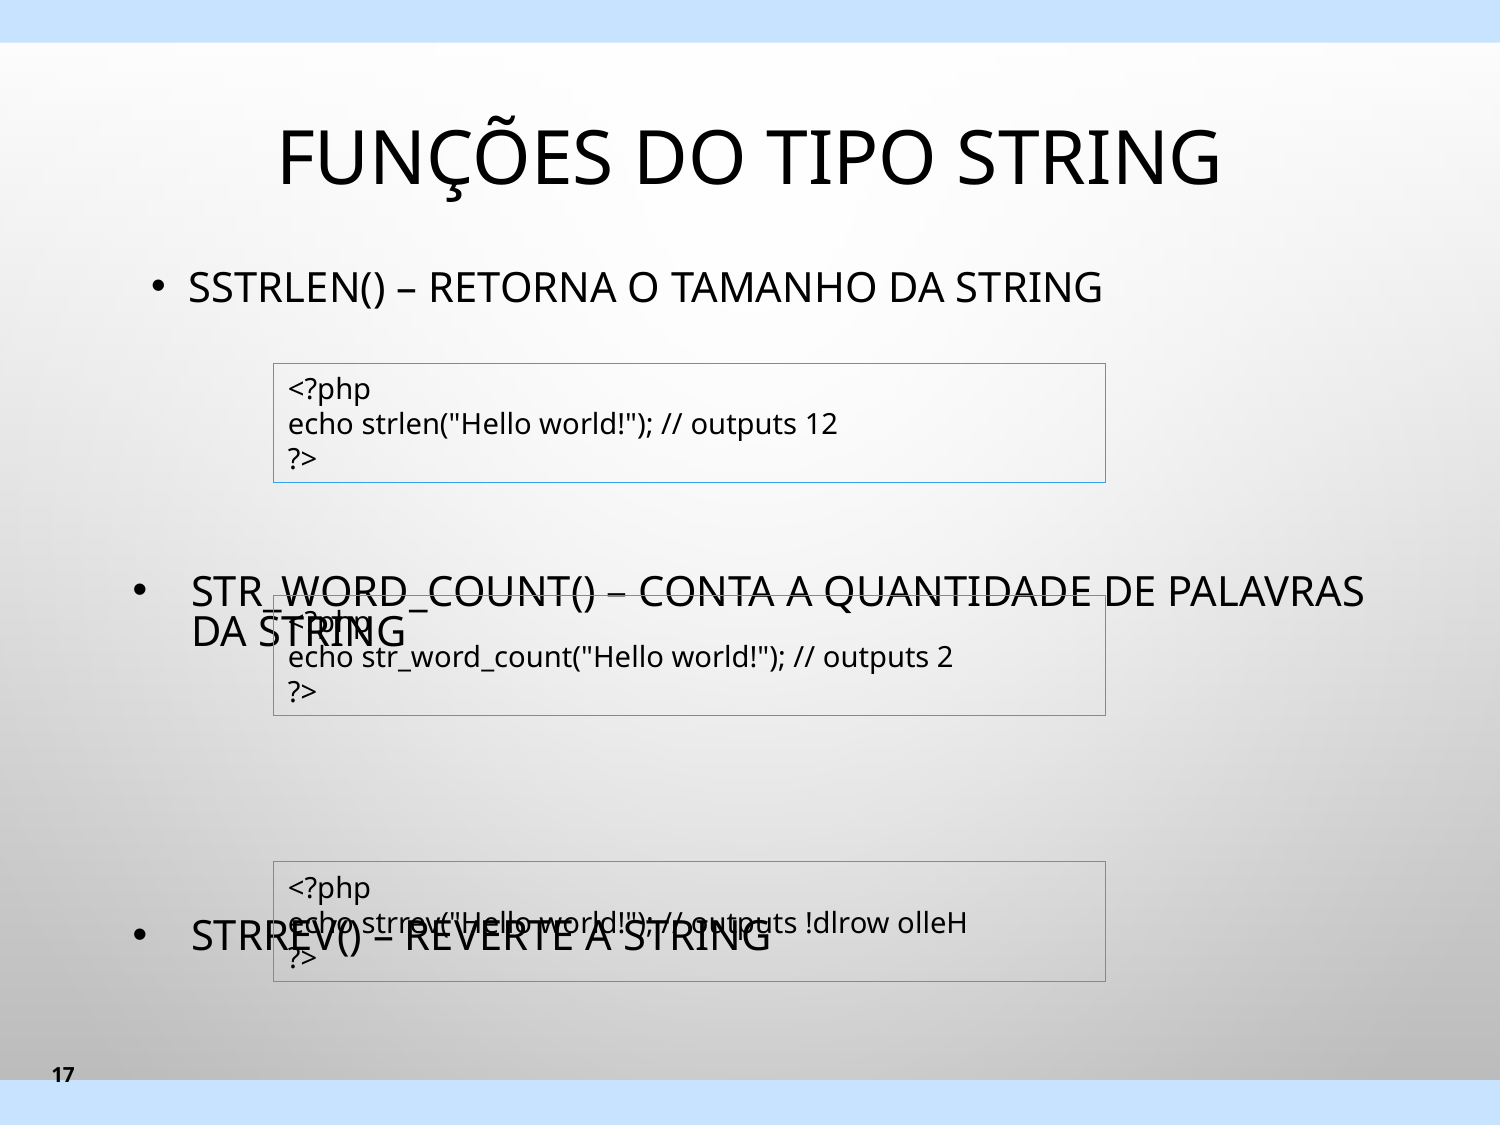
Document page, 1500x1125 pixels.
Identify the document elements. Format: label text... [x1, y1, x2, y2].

list sStrlen() – retorna o tamanho da string str_word_count() – conta a quantidade de palavras da string strrev() – reverte a string [75, 262, 1425, 1071]
text_box <?php echo strlen("Hello world!"); // outputs 12 ?> [273, 363, 1106, 483]
title Funções do tipo String [112, 101, 1388, 219]
picture [0, 43, 1500, 1080]
text_box <?php echo str_word_count("Hello world!"); // outputs 2 ?> [273, 595, 1106, 716]
text_box <?php echo strrev("Hello world!"); // outputs !dlrow olleH ?> [273, 861, 1106, 982]
slide_number 17 [0, 1032, 90, 1119]
